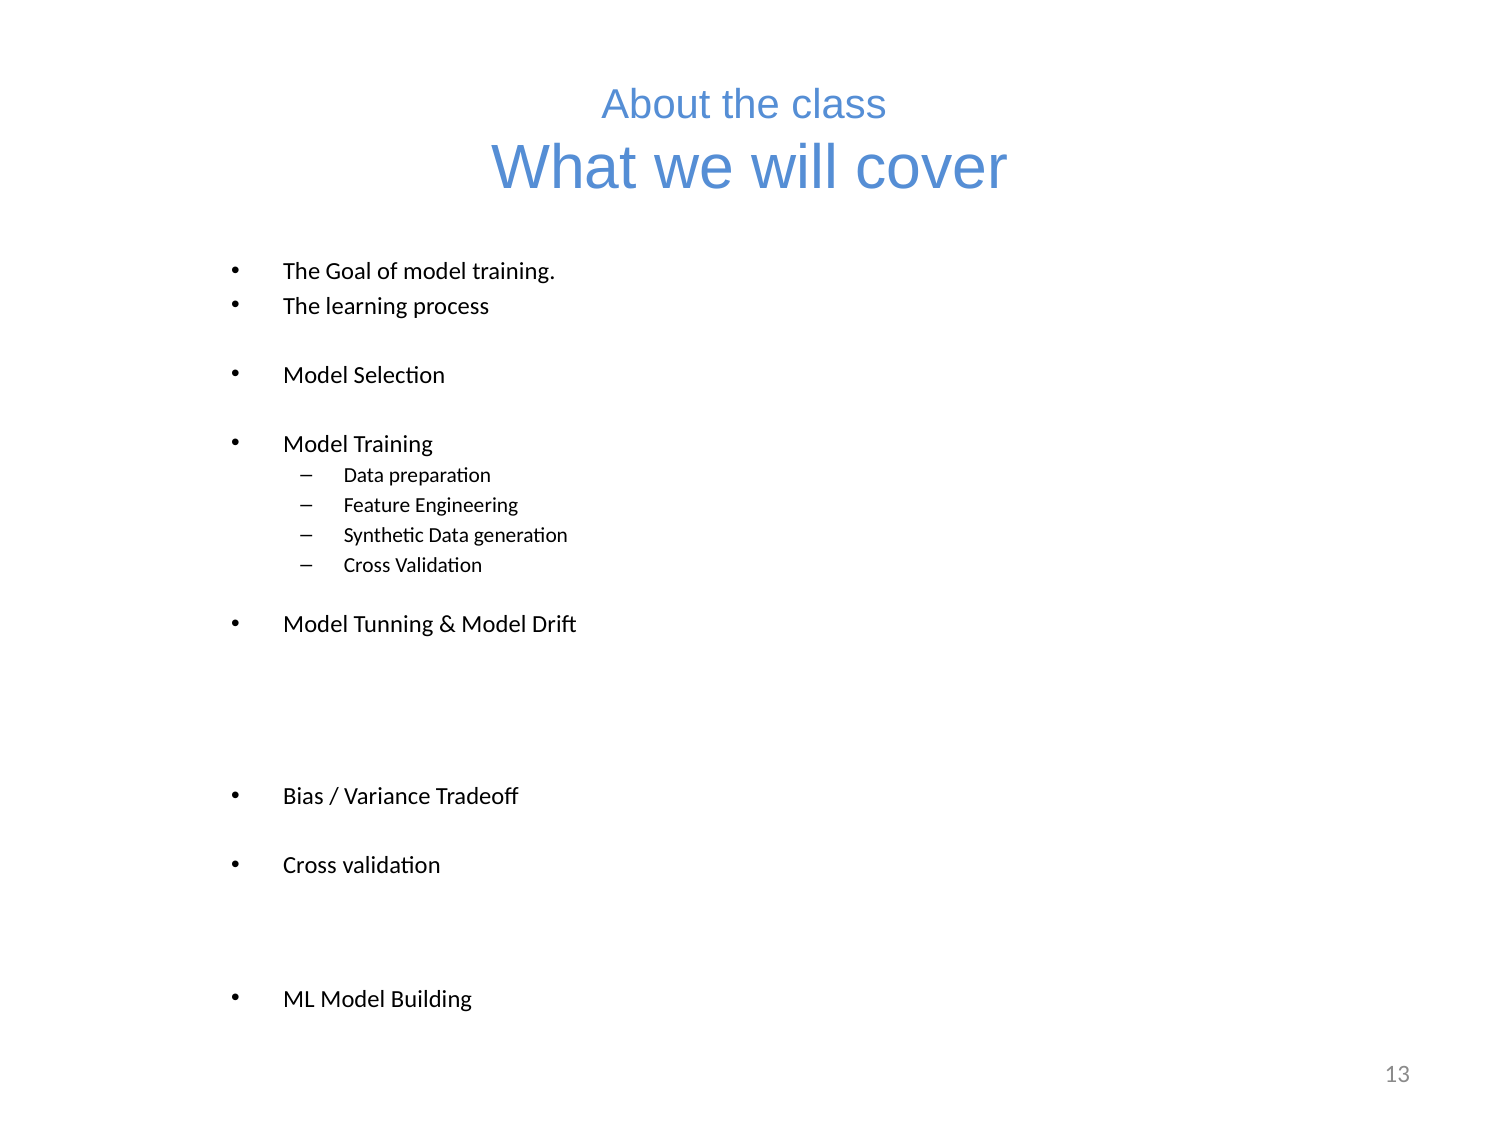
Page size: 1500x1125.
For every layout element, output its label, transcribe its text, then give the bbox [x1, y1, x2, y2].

title About the class What we will cover [75, 45, 1425, 233]
slide_number 13 [1074, 1042, 1425, 1103]
list The Goal of model training. The learning process Model Selection Model Training Data preparation Feature Engineering Synthetic Data generation Cross Validation Model Tunning & Model Drift Bias / Variance Tradeoff Cross validation ML Model Building [216, 247, 1332, 1028]
